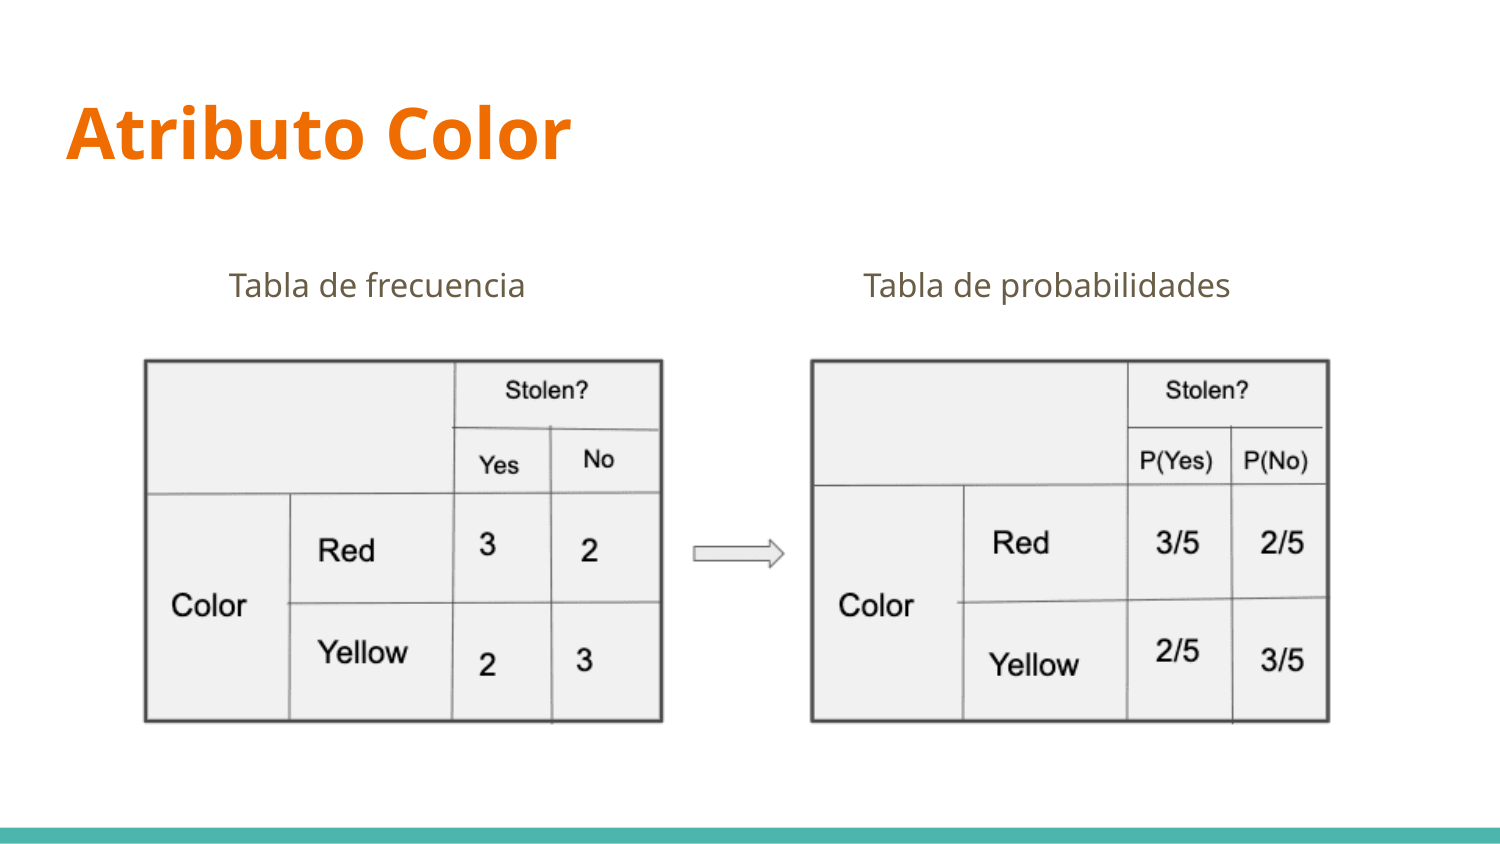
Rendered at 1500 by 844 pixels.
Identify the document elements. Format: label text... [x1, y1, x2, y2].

title Atributo Color [51, 72, 1449, 189]
picture [134, 330, 1366, 760]
list Tabla de probabilidades [848, 243, 1326, 320]
list Tabla de frecuencia [213, 243, 588, 320]
